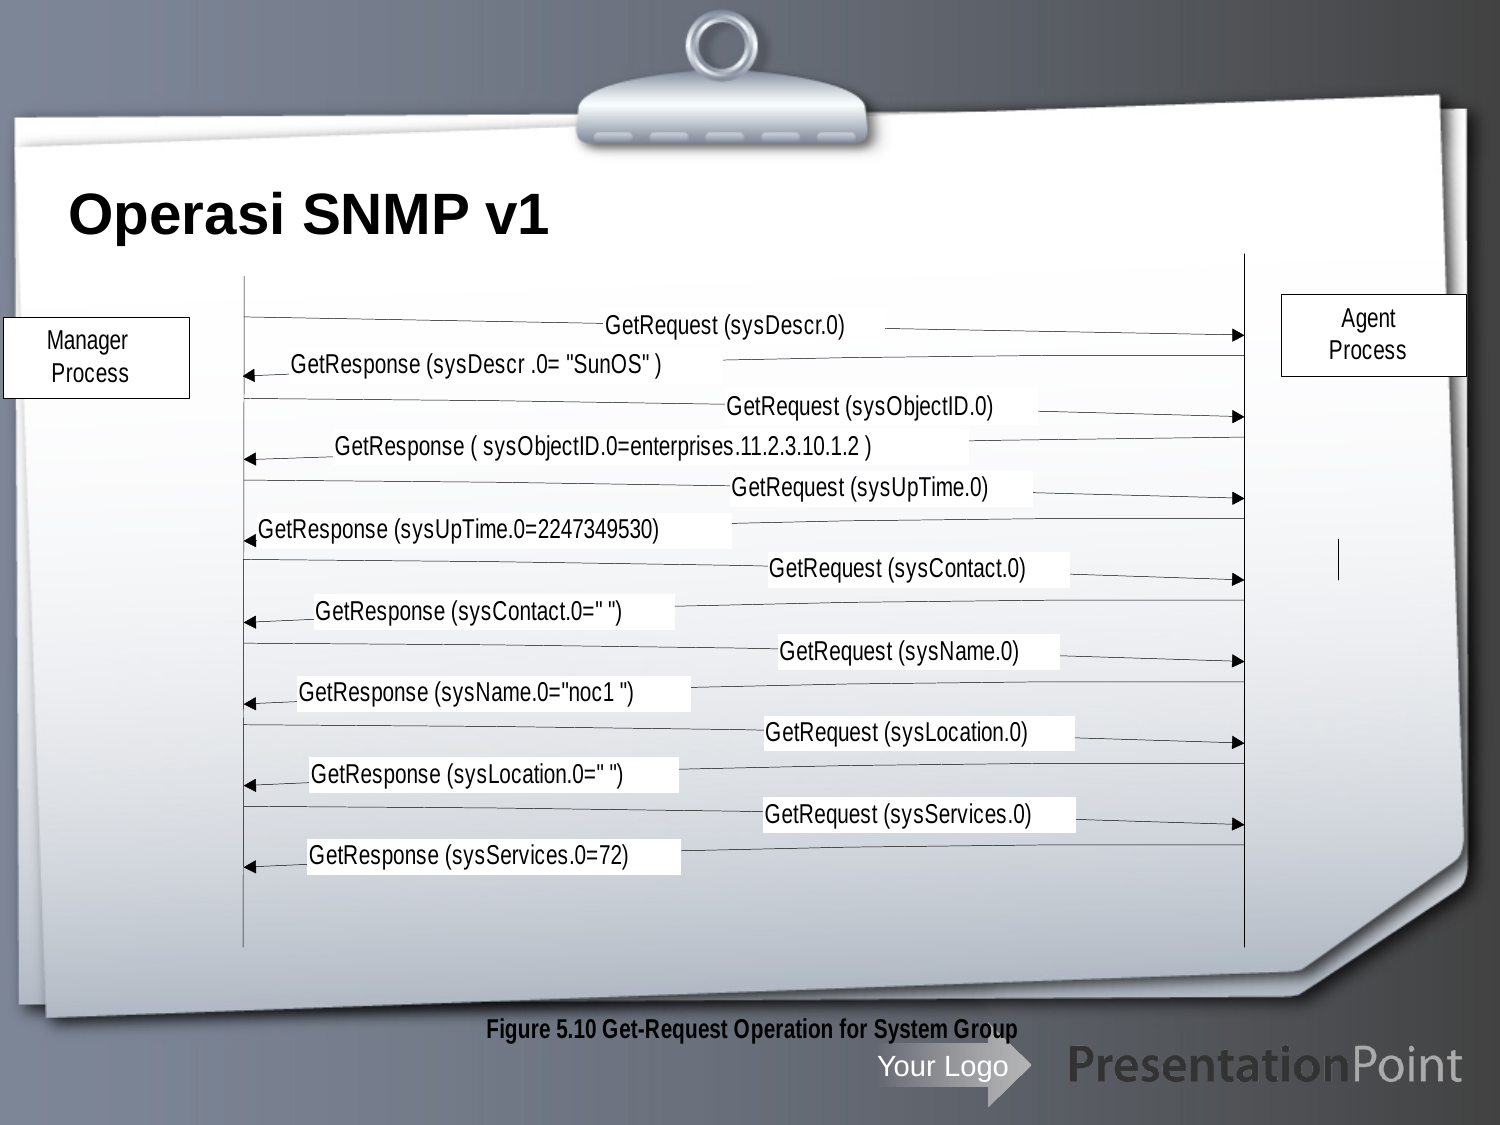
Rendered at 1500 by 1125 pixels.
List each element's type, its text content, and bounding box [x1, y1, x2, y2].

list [0, 249, 1471, 1076]
picture [0, 0, 1500, 1125]
title Operasi SNMP v1 [68, 168, 1412, 248]
